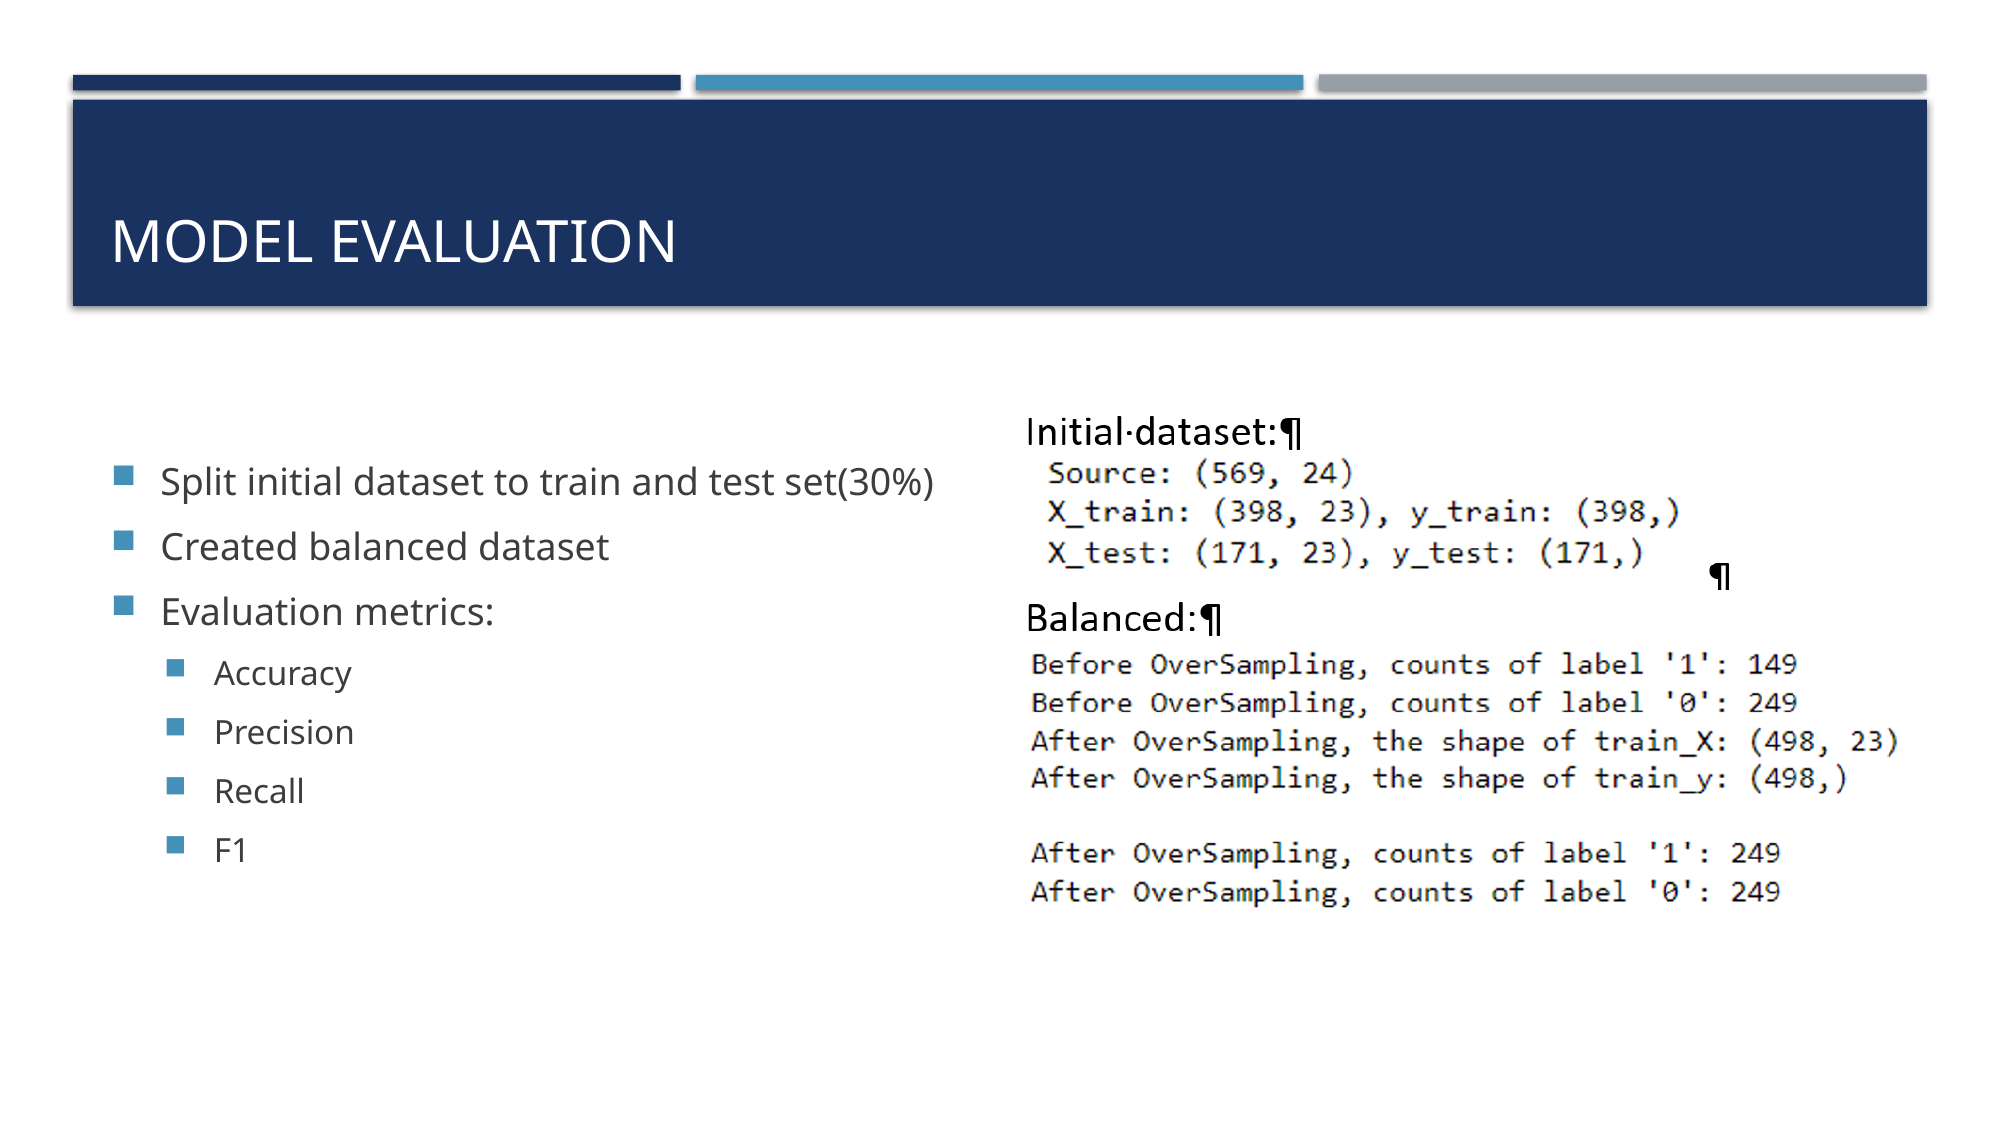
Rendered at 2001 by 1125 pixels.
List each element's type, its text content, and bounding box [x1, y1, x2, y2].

title Model EVALUATION [95, 119, 1905, 282]
list Split initial dataset to train and test set(30%) Created balanced dataset Evaluation metrics: Accuracy Precision Recall F1 [95, 365, 985, 962]
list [1014, 402, 1906, 925]
